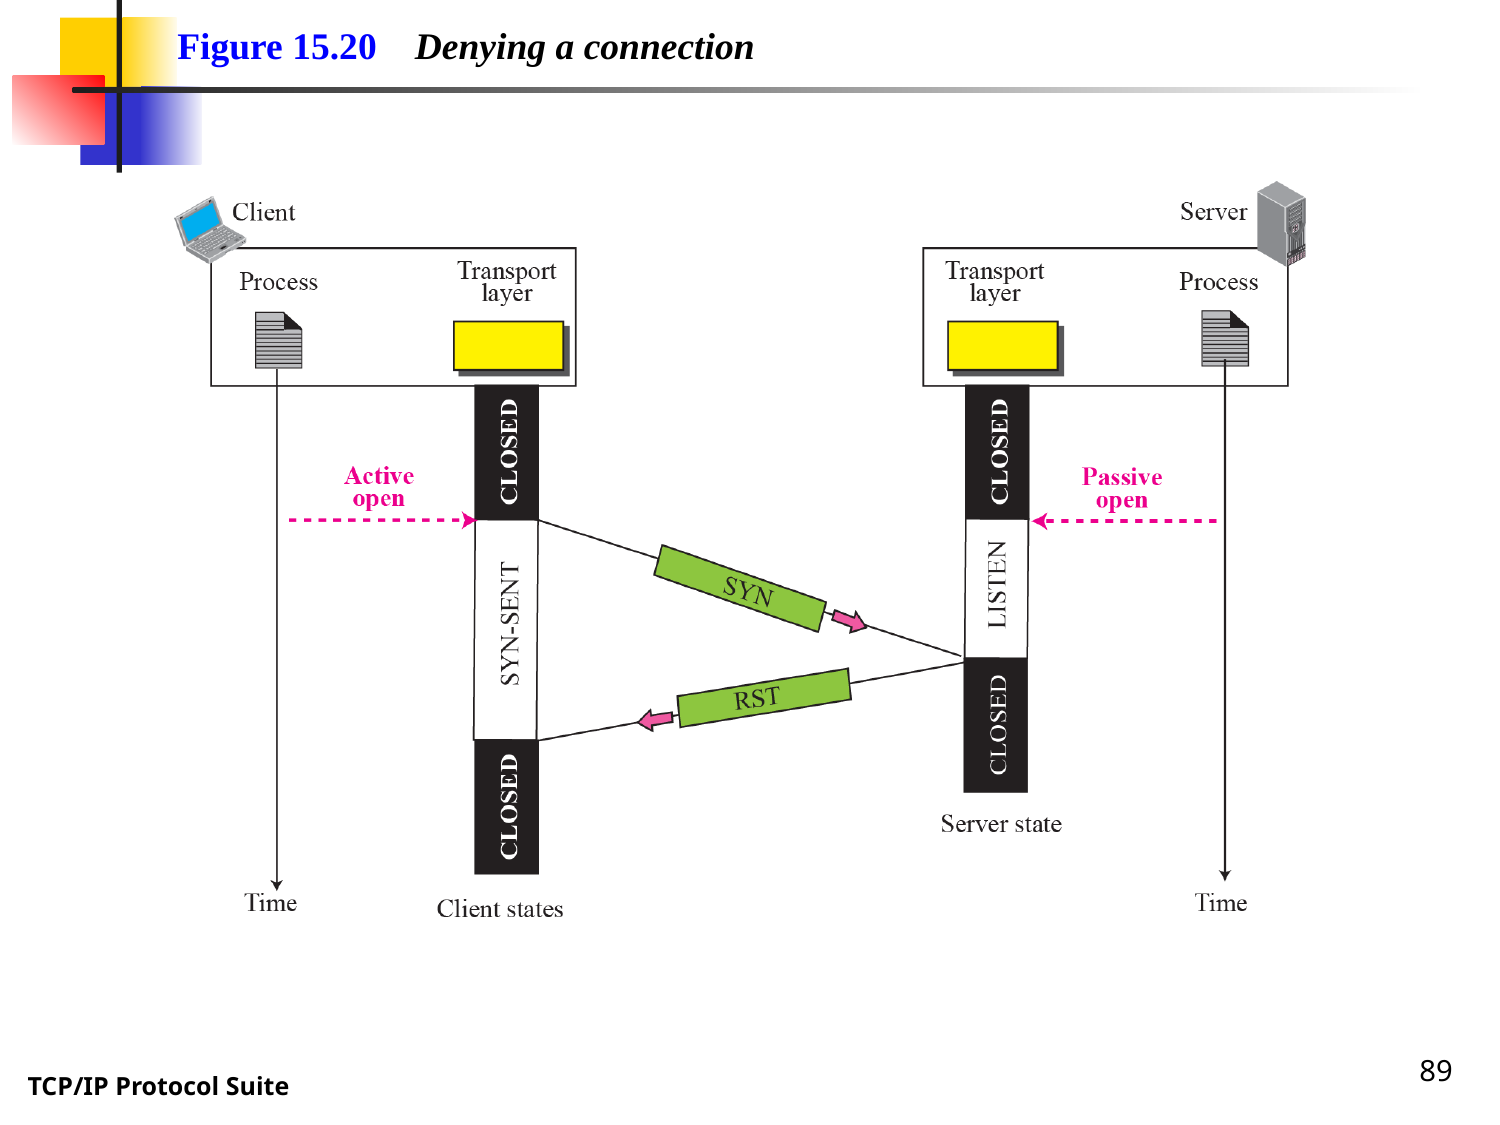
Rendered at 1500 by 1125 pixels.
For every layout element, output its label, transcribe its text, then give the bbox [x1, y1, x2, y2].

text_box Figure 15.20 Denying a connection [162, 14, 1100, 75]
text_box [72, 87, 1423, 93]
picture [174, 181, 1306, 925]
text_box [60, 17, 116, 86]
text_box [116, 0, 122, 87]
text_box [116, 93, 122, 173]
text_box [141, 93, 202, 165]
footer TCP/IP Protocol Suite [12, 1032, 488, 1108]
text_box [122, 93, 141, 165]
text_box [80, 93, 116, 165]
slide_number 89 [1155, 1024, 1468, 1100]
text_box [12, 75, 105, 145]
text_box [122, 17, 177, 86]
